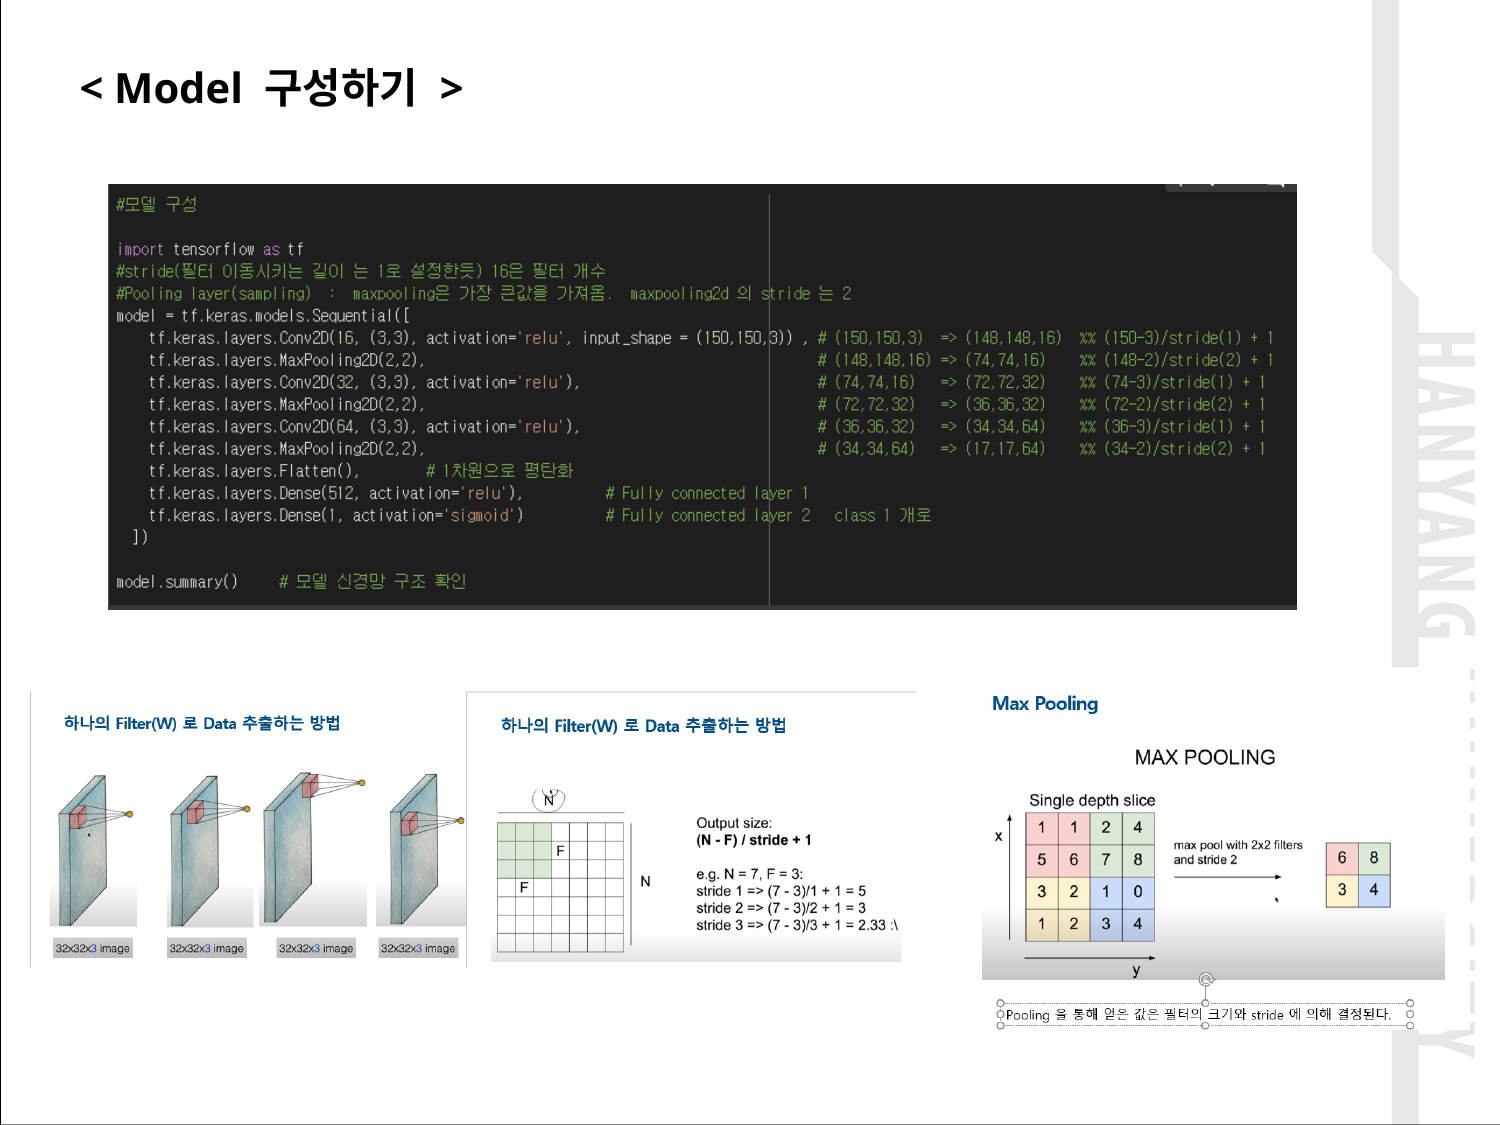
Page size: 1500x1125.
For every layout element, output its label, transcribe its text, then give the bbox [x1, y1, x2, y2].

text_box < Model 구성하기 > [64, 54, 691, 120]
picture [0, 0, 1500, 1125]
